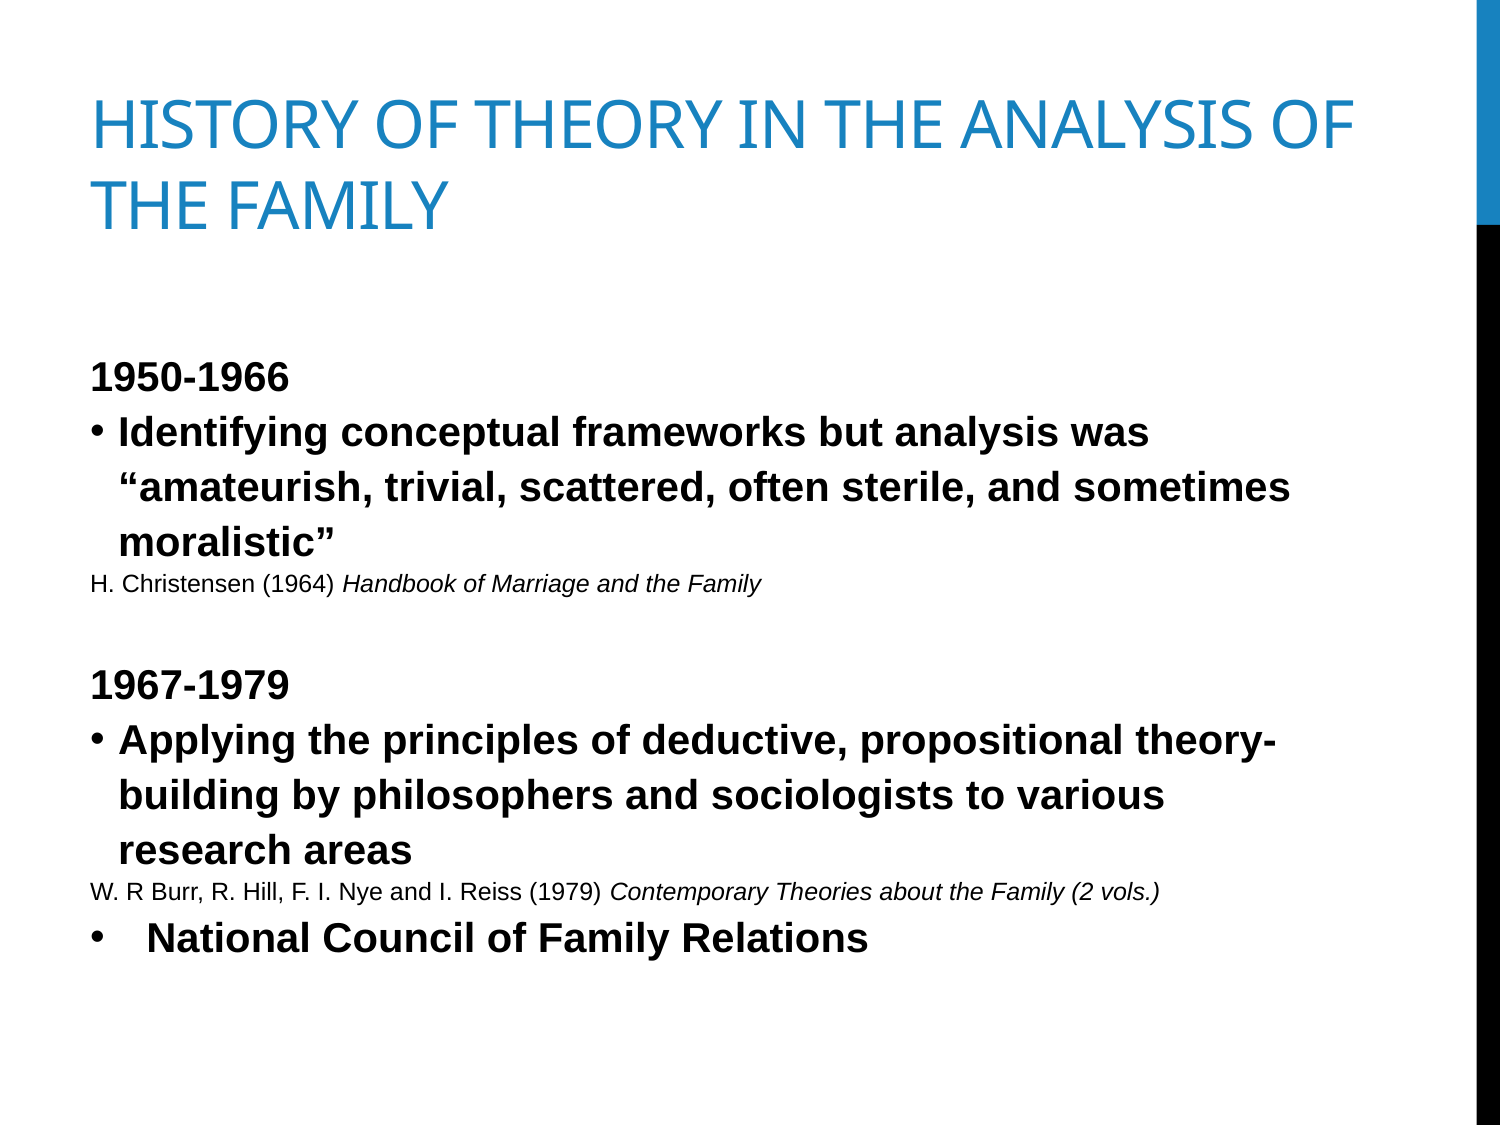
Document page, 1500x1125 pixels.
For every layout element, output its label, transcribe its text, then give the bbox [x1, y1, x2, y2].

list 1950-1966 Identifying conceptual frameworks but analysis was “amateurish, trivial, scattered, often sterile, and sometimes moralistic” H. Christensen (1964) Handbook of Marriage and the Family 1967-1979 Applying the principles of deductive, propositional theory-building by philosophers and sociologists to various research areas W. R Burr, R. Hill, F. I. Nye and I. Reiss (1979) Contemporary Theories about the Family (2 vols.) National Council of Family Relations [75, 287, 1325, 1005]
title History of theory in the analysis of the family [75, 25, 1459, 250]
